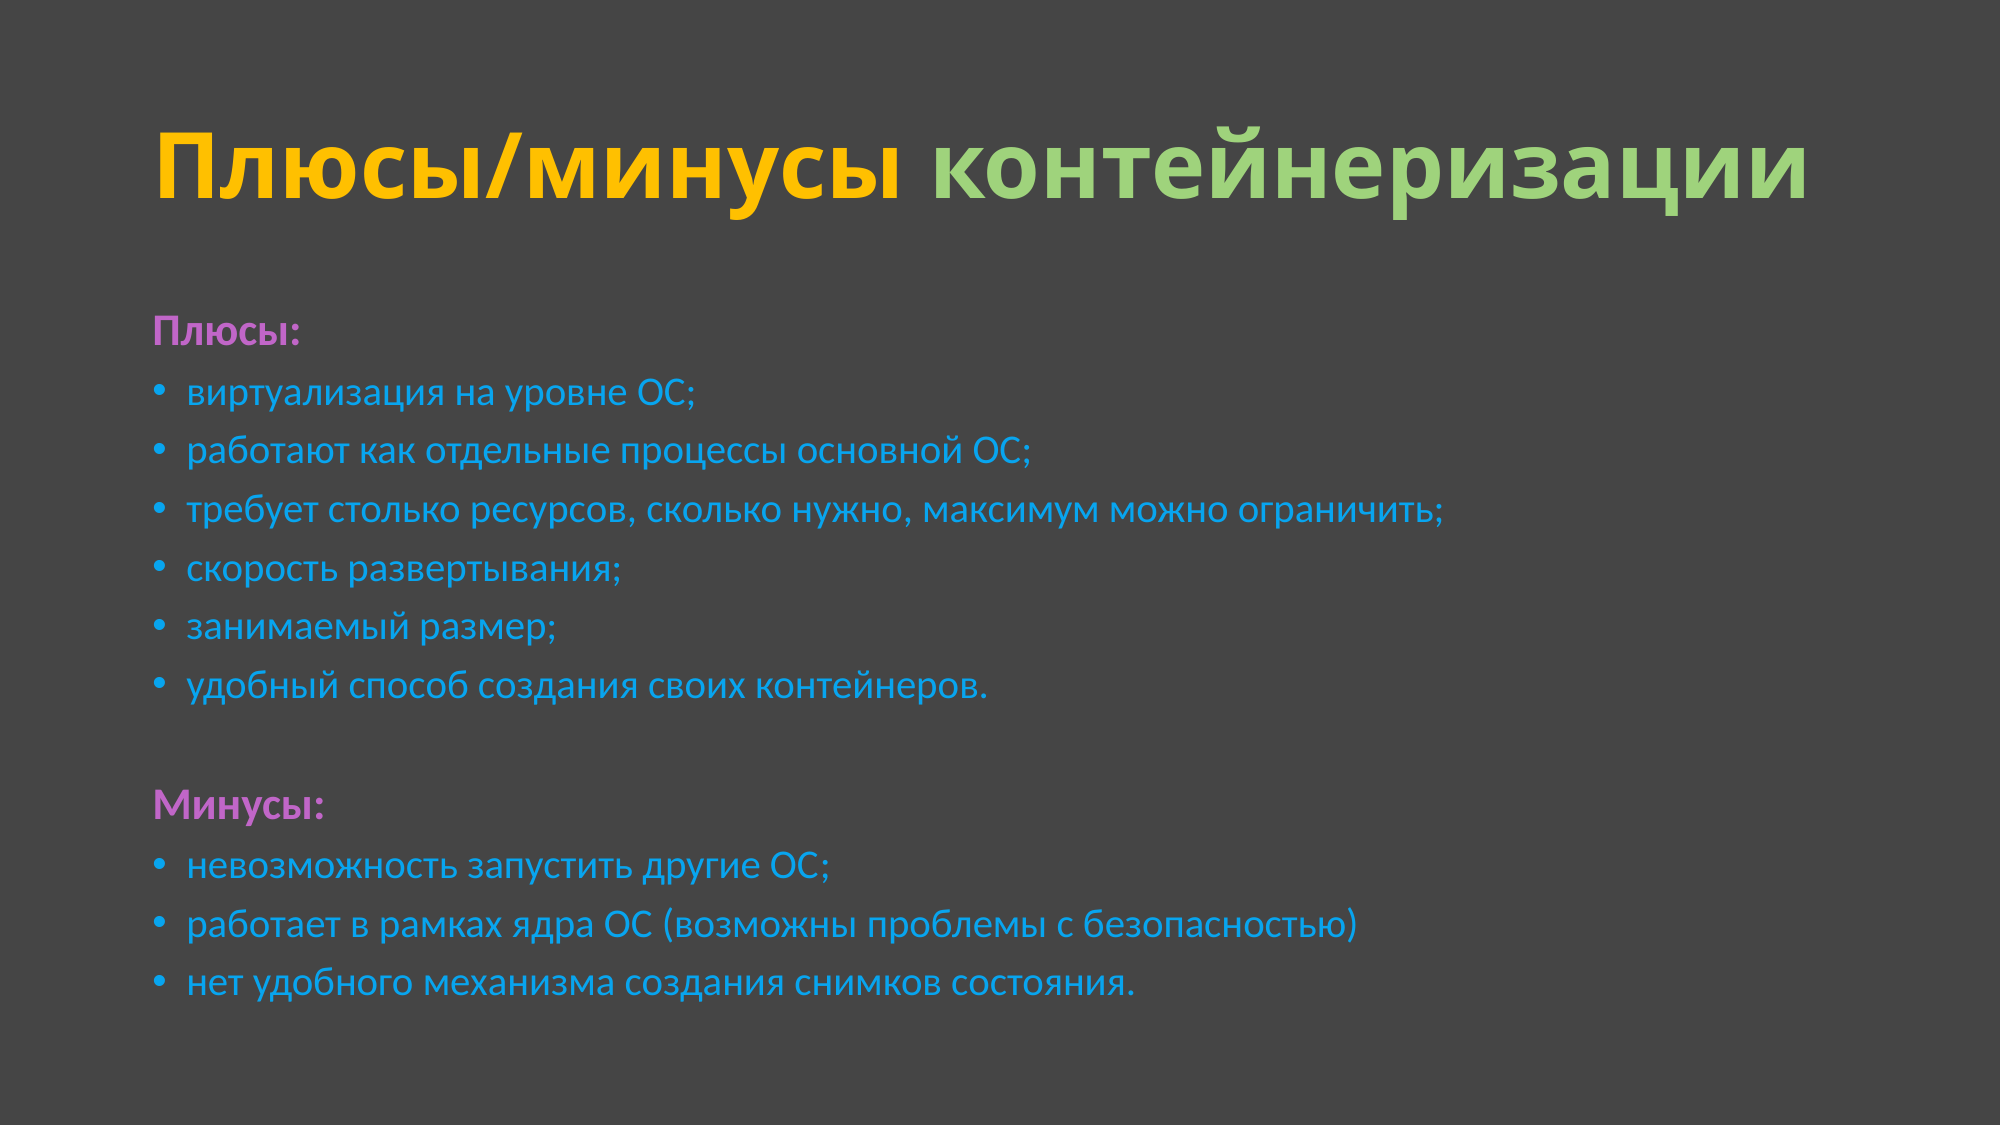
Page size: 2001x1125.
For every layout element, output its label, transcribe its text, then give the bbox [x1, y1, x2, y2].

title Плюсы/минусы контейнеризации [137, 59, 1863, 278]
list Плюсы: виртуализация на уровне ОС; работают как отдельные процессы основной ОС; требует столько ресурсов, сколько нужно, максимум можно ограничить; скорость развертывания; занимаемый размер; удобный способ создания своих контейнеров. Минусы: невозможность запустить другие ОС; работает в рамках ядра ОС (возможны проблемы с безопасностью) нет удобного механизма создания снимков состояния. [137, 299, 1863, 1014]
